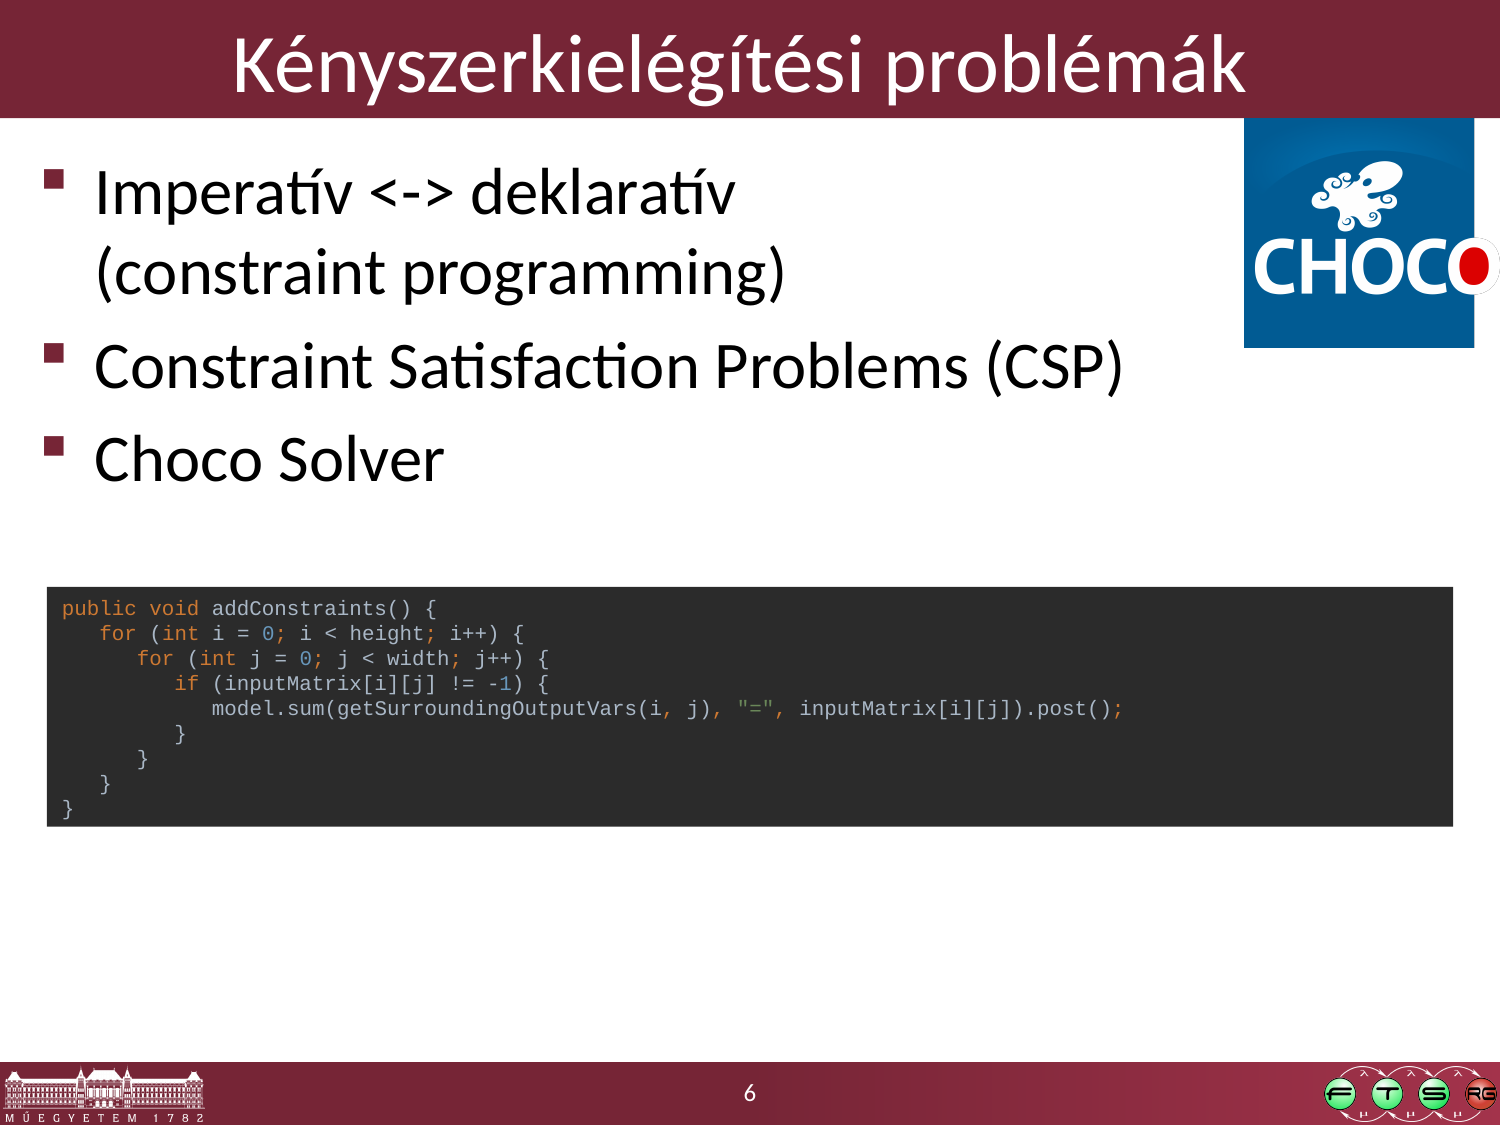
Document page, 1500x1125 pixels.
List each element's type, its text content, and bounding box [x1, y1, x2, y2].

picture [1324, 1066, 1497, 1122]
text_box public void addConstraints() { for (int i = 0; i < height; i++) { for (int j = 0; j < width; j++) { if (inputMatrix[i][j] != -1) { model.sum(getSurroundingOutputVars(i, j), "=", inputMatrix[i][j]).post(); } } } } [46, 586, 1454, 827]
list Imperatív <-> deklaratív (constraint programming) Constraint Satisfaction Problems (CSP) Choco Solver [23, 140, 1477, 1048]
picture [1244, 117, 1500, 348]
slide_number 6 [581, 1061, 919, 1122]
picture [3, 1064, 205, 1122]
title Kényszerkielégítési problémák [0, 0, 1500, 119]
